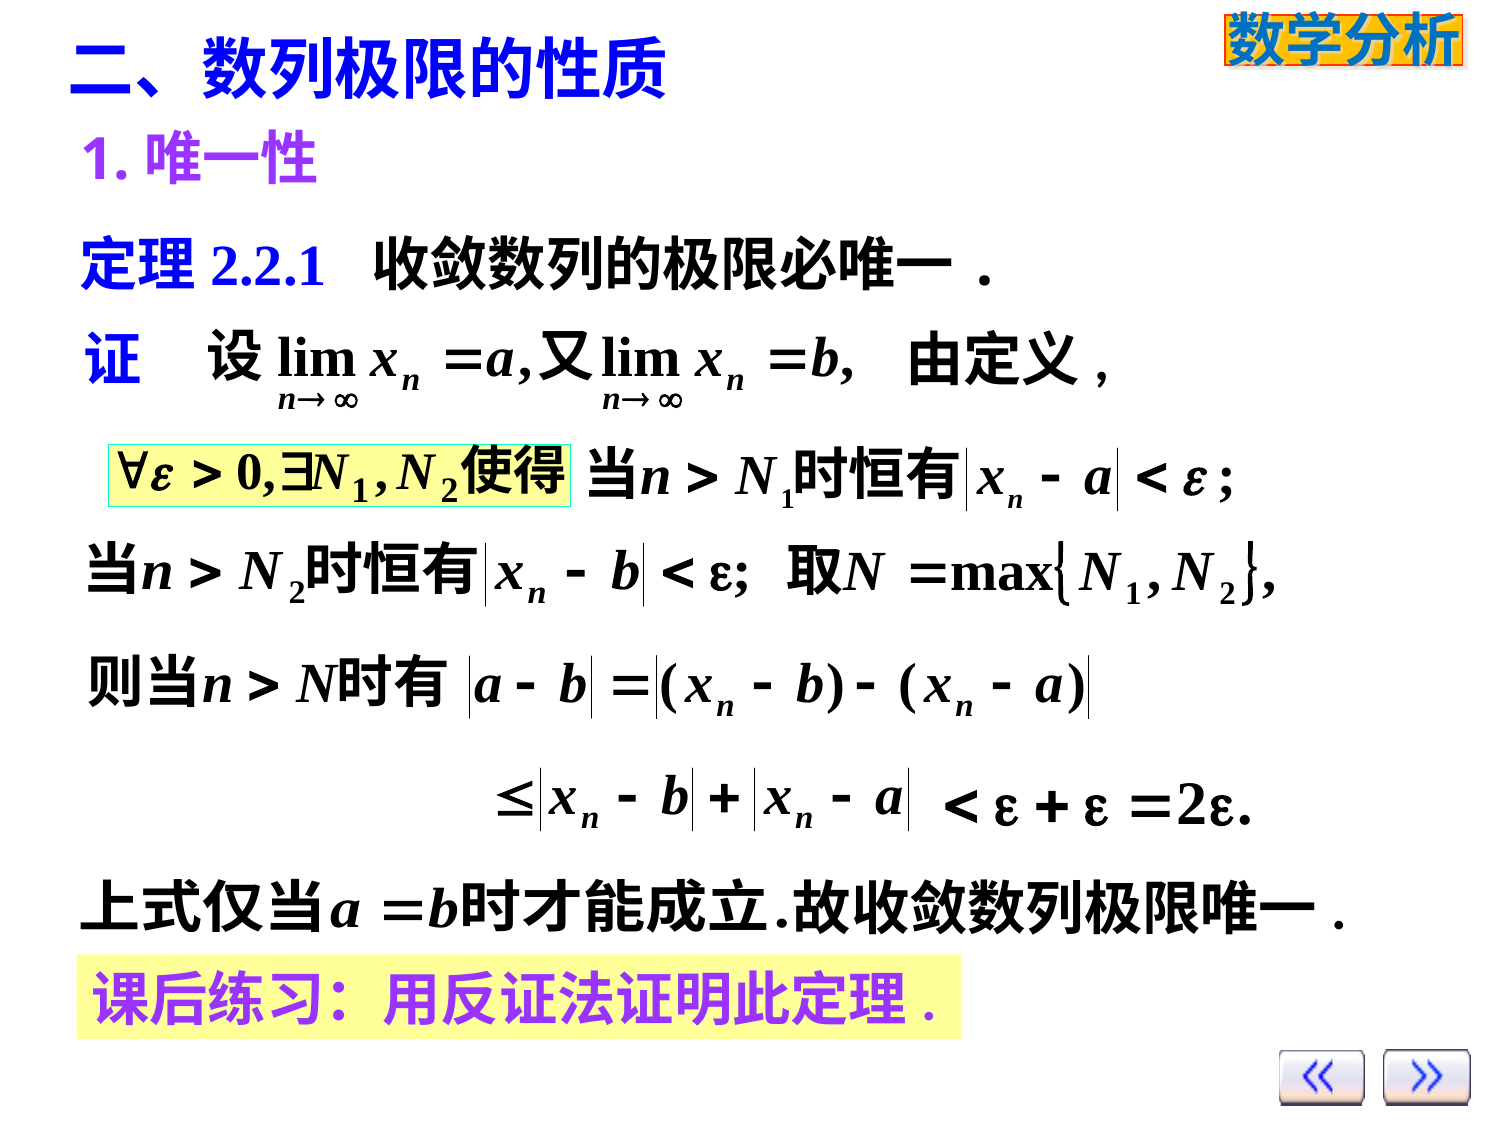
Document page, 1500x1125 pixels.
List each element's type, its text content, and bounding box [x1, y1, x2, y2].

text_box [490, 763, 916, 836]
text_box 二、数列极限的性质 [53, 19, 1329, 147]
picture [1279, 1050, 1365, 1106]
picture [1383, 1049, 1471, 1106]
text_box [84, 538, 754, 611]
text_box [86, 650, 454, 714]
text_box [206, 326, 858, 415]
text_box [585, 443, 1237, 516]
text_box 证 [69, 314, 207, 400]
text_box 定理2.2.1 收敛数列的极限必唯一. [64, 219, 1069, 305]
text_box 故收敛数列极限唯一. [778, 863, 1416, 949]
text_box 课后练习：用反证法证明此定理. [76, 954, 962, 1040]
text_box 由定义, [890, 314, 1166, 400]
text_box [465, 650, 1096, 723]
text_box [940, 776, 1254, 831]
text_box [107, 444, 571, 507]
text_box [77, 875, 791, 939]
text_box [785, 540, 1281, 610]
text_box 1.唯一性 [65, 147, 554, 199]
